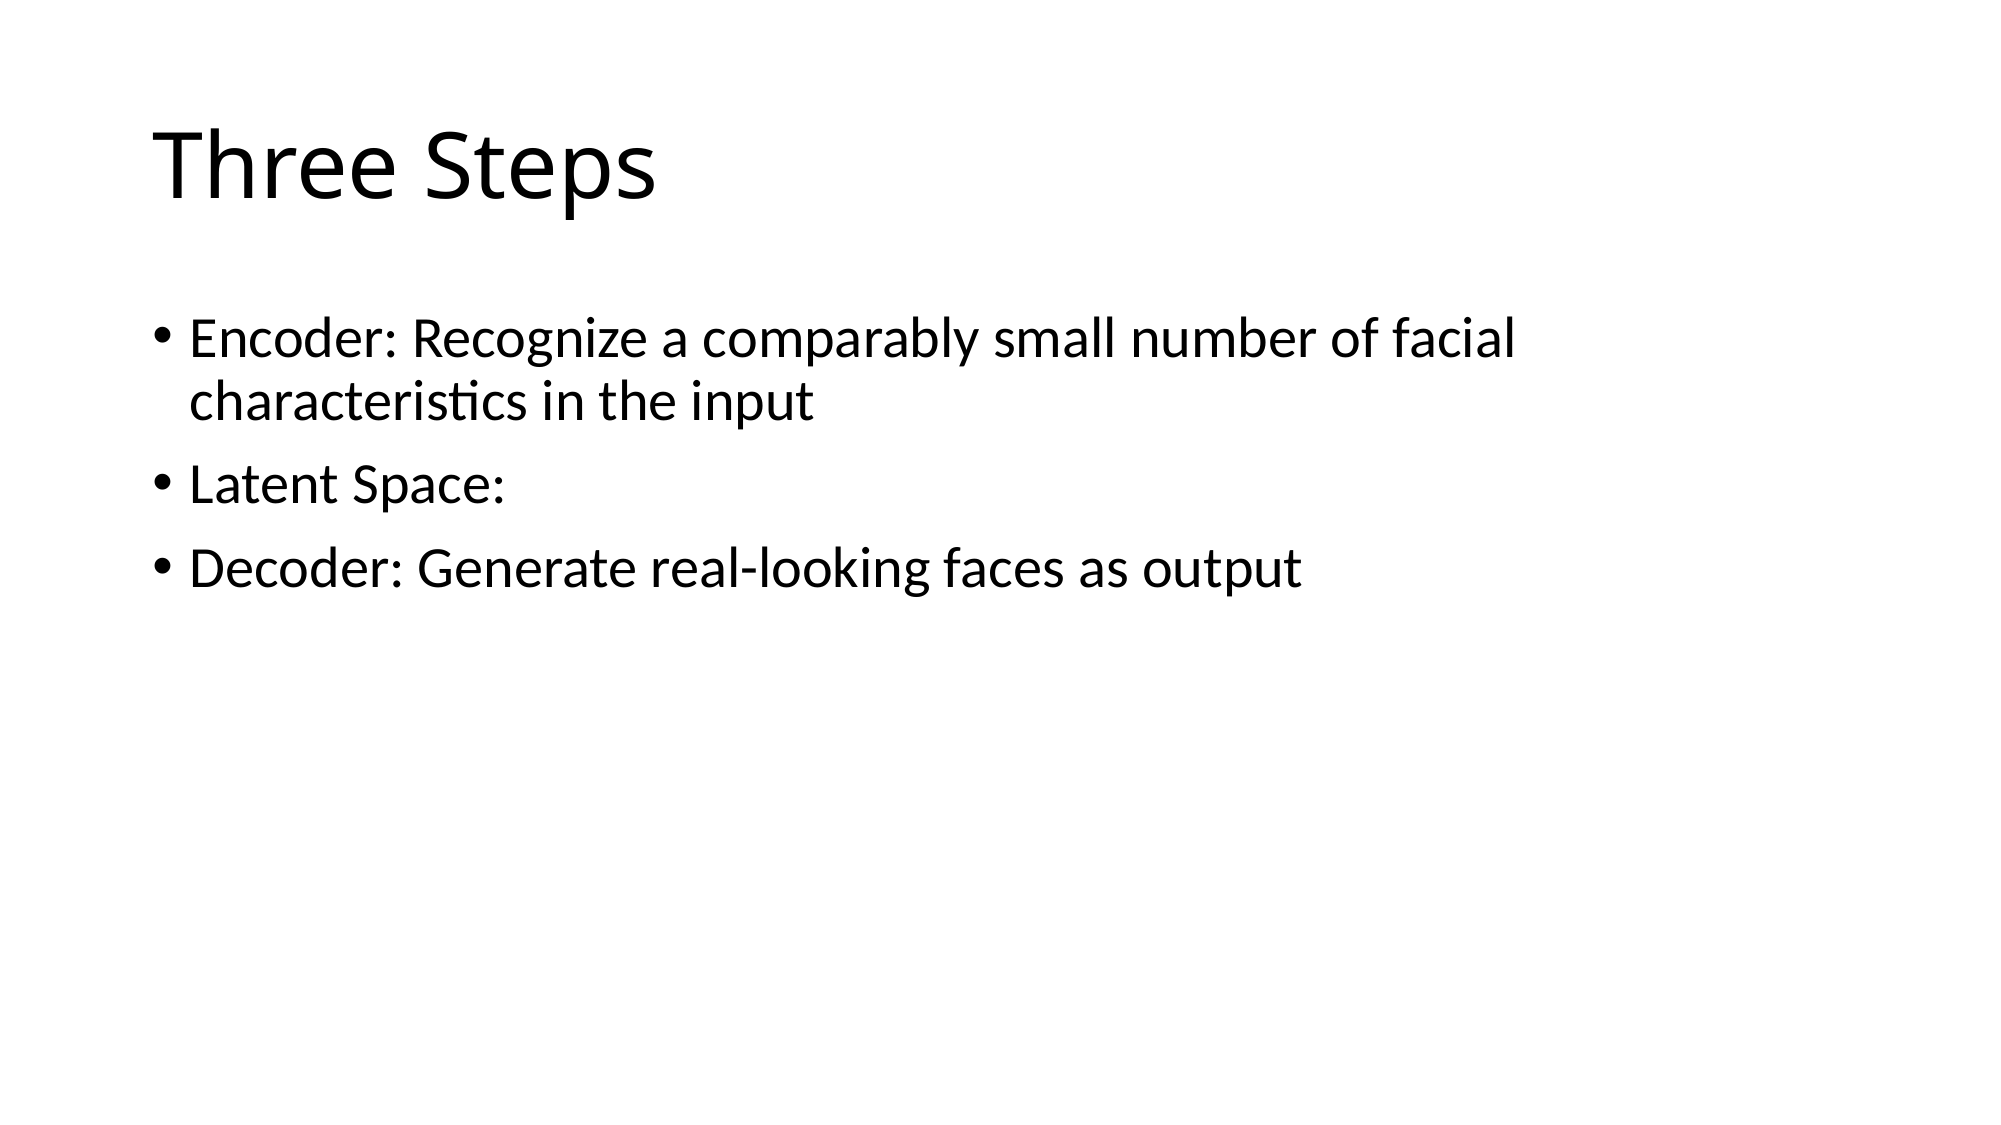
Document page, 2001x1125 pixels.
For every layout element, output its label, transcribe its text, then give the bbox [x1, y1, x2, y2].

title Three Steps [137, 59, 1863, 278]
list Encoder: Recognize a comparably small number of facial characteristics in the input Latent Space: Decoder: Generate real-looking faces as output [137, 299, 1863, 1014]
